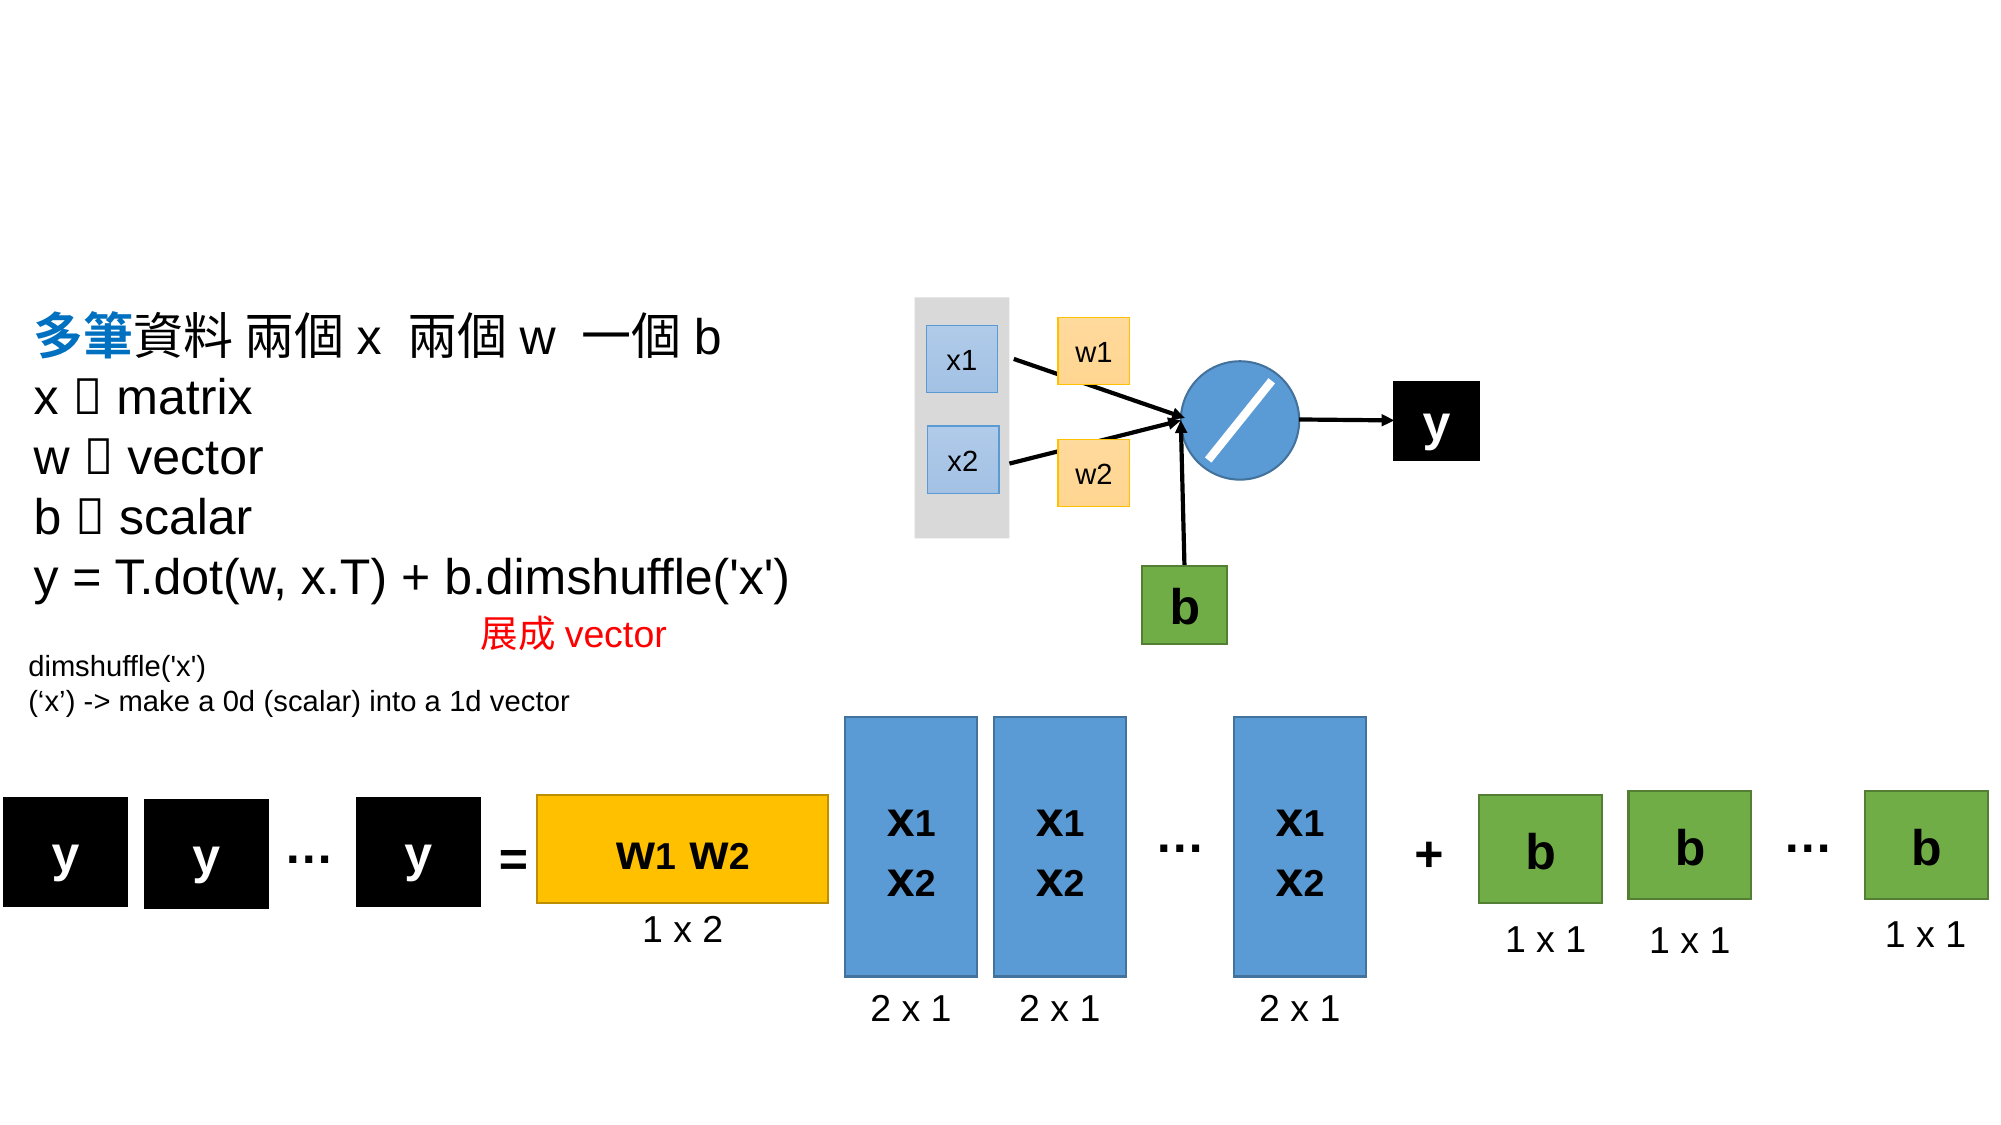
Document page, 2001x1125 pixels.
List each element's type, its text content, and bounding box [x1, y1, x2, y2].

text_box dimshuffle('x') (‘x’) -> make a 0d (scalar) into a 1d vector [13, 639, 586, 725]
text_box x1 x2 [993, 716, 1127, 978]
text_box y [3, 797, 128, 907]
text_box x2 [927, 425, 1000, 494]
text_box w1 [1057, 317, 1130, 358]
text_box 1 x 2 [627, 897, 739, 958]
text_box b [1864, 790, 1989, 900]
text_box b [1478, 794, 1603, 904]
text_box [1180, 420, 1185, 580]
text_box x1 x2 [844, 716, 978, 978]
text_box y [356, 797, 481, 907]
text_box w1 w2 [536, 794, 829, 904]
text_box 展成vector [466, 602, 682, 663]
text_box [914, 296, 1010, 539]
text_box b [1627, 790, 1752, 900]
text_box 1 x 1 [1490, 907, 1602, 968]
text_box y [1393, 381, 1480, 461]
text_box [1009, 420, 1181, 464]
text_box 2 x 1 [855, 976, 967, 1037]
text_box = [484, 819, 544, 895]
text_box + [1399, 813, 1459, 889]
text_box … [269, 806, 349, 881]
text_box 多筆資料 兩個x 兩個w 一個b x  matrix w  vector b  scalar y = T.dot(w, x.T) + b.dimshuffle('x') [18, 297, 806, 612]
text_box b [1141, 565, 1228, 645]
text_box y [144, 799, 269, 909]
text_box … [1768, 795, 1848, 870]
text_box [1180, 361, 1300, 480]
text_box … [1140, 795, 1220, 870]
text_box 2 x 1 [1244, 976, 1356, 1037]
text_box 2 x 1 [1004, 976, 1116, 1037]
text_box w2 [1057, 464, 1130, 507]
text_box 1 x 1 [1870, 903, 1982, 963]
text_box x1 [926, 325, 998, 393]
text_box x1 x2 [1233, 716, 1367, 978]
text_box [1013, 358, 1185, 418]
text_box 1 x 1 [1634, 908, 1746, 968]
